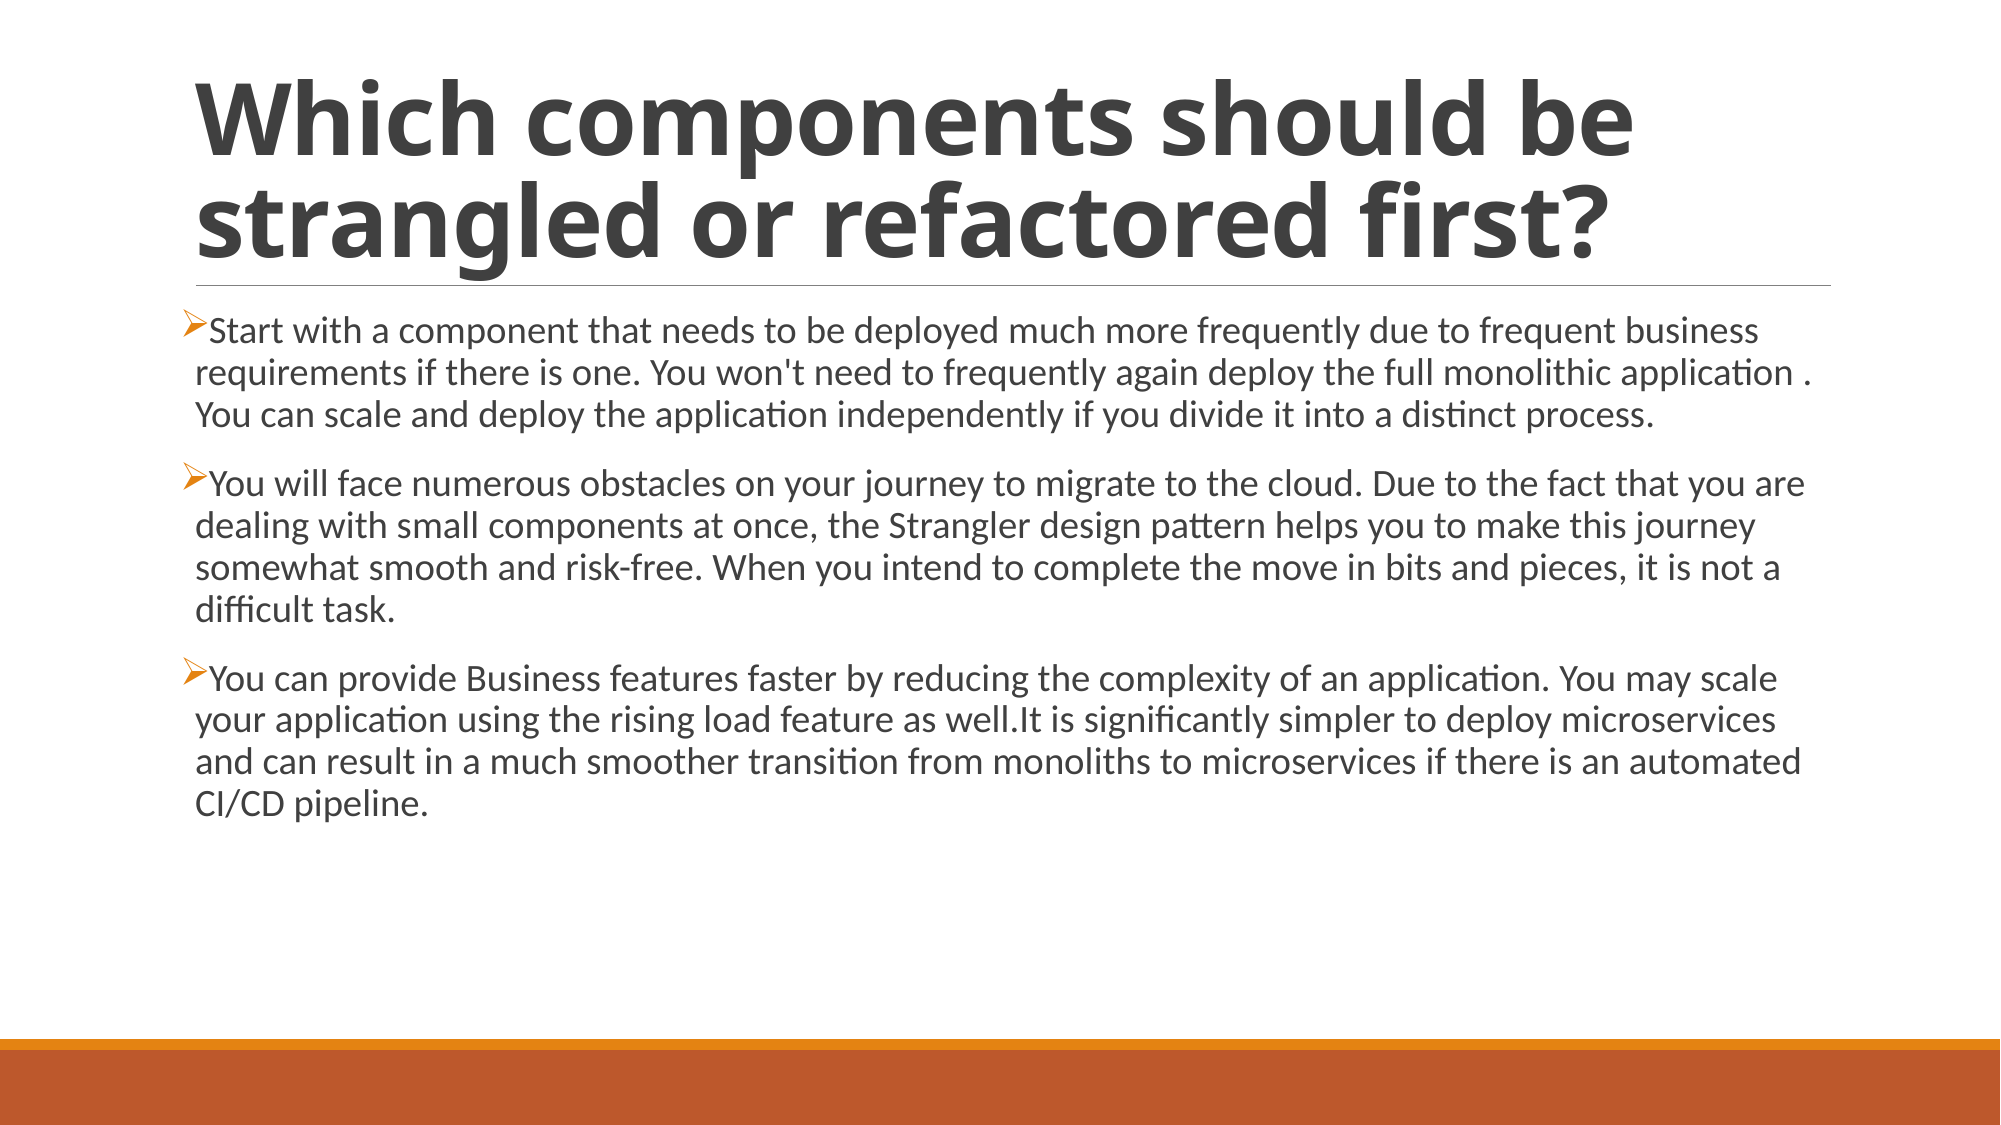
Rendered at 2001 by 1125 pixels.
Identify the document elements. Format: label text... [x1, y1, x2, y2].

list Start with a component that needs to be deployed much more frequently due to frequent business requirements if there is one. You won't need to frequently again deploy the full monolithic application . You can scale and deploy the application independently if you divide it into a distinct process. You will face numerous obstacles on your journey to migrate to the cloud. Due to the fact that you are dealing with small components at once, the Strangler design pattern helps you to make this journey somewhat smooth and risk-free. When you intend to complete the move in bits and pieces, it is not a difficult task. You can provide Business features faster by reducing the complexity of an application. You may scale your application using the rising load feature as well.It is significantly simpler to deploy microservices and can result in a much smoother transition from monoliths to microservices if there is an automated CI/CD pipeline. [180, 302, 1830, 963]
title Which components should be strangled or refactored first? [180, 47, 1830, 285]
